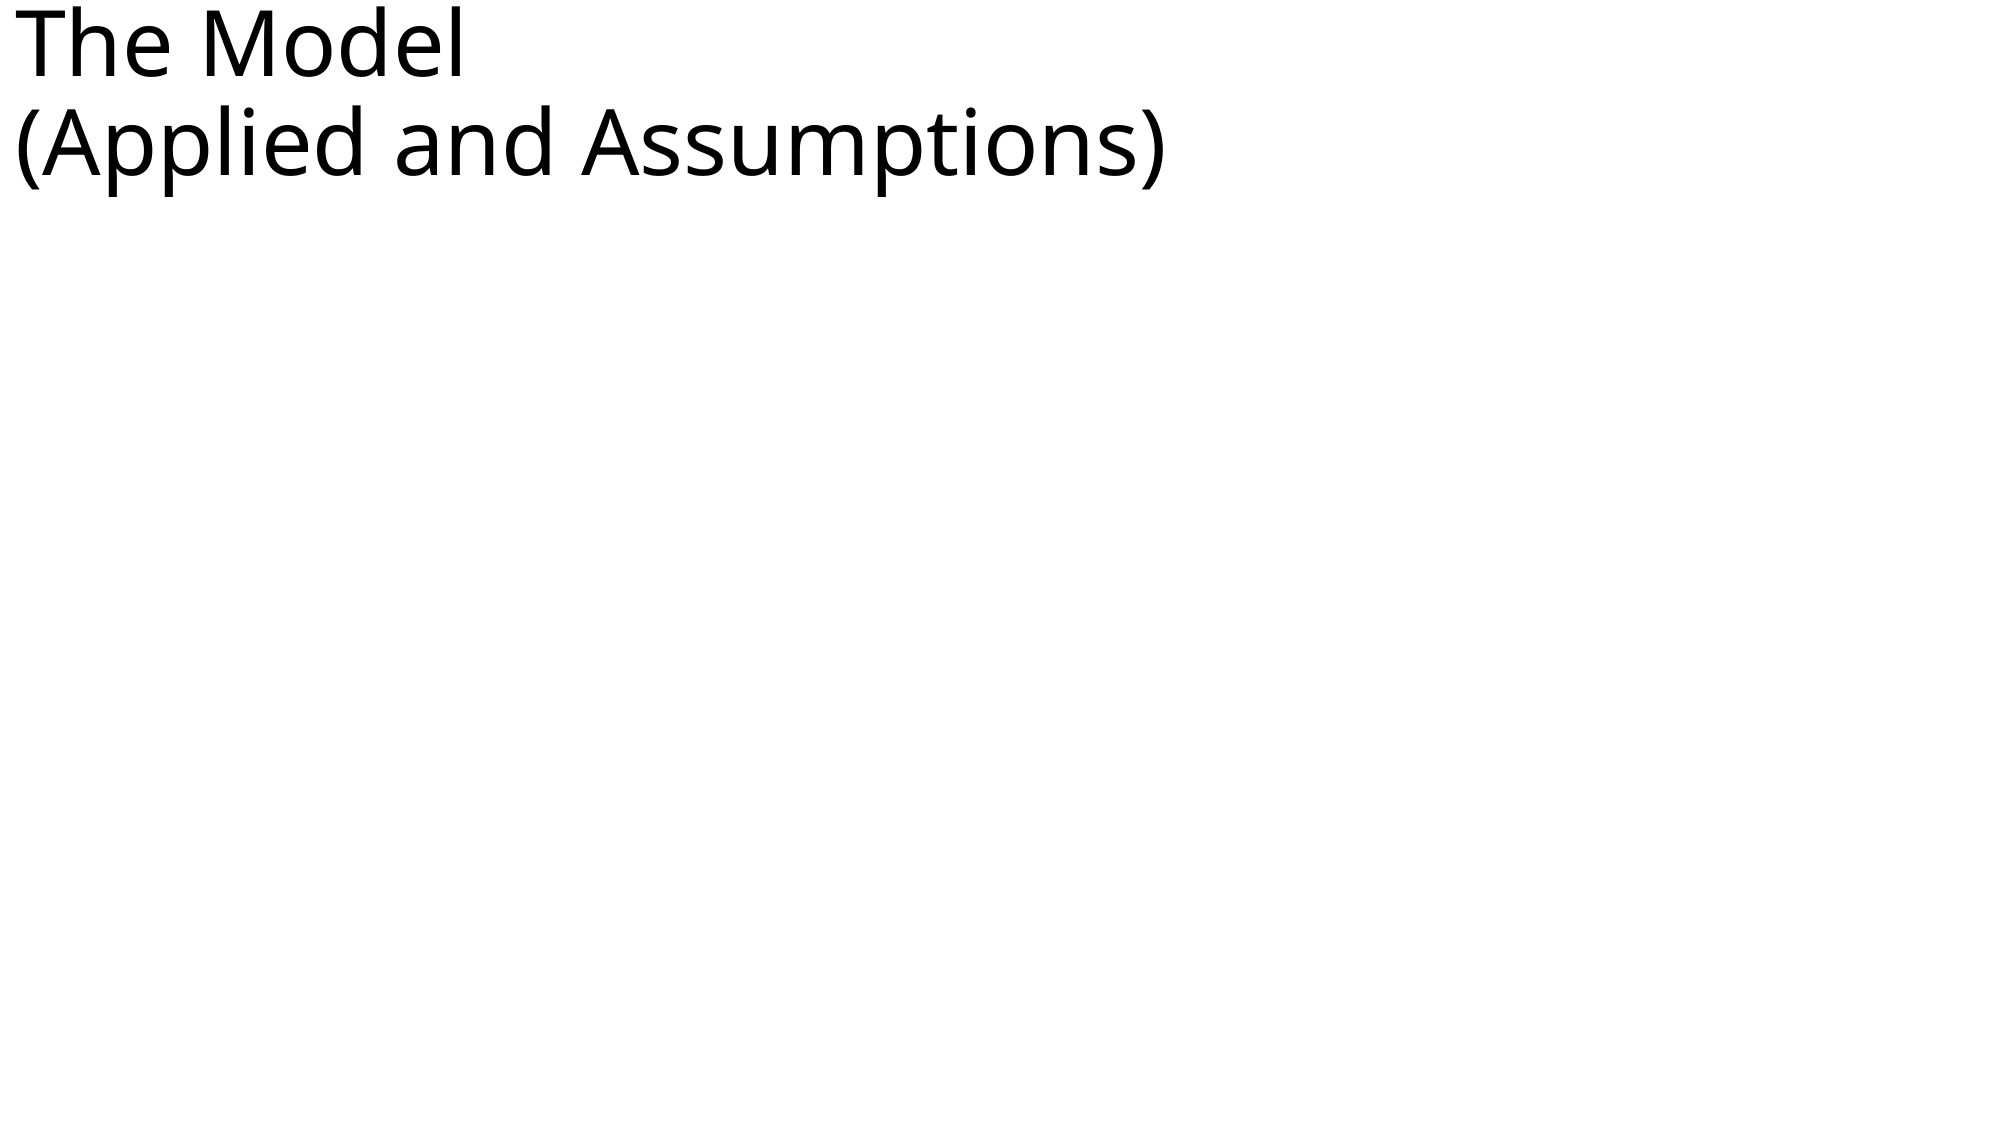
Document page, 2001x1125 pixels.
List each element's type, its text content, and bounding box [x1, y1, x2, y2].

title The Model (Applied and Assumptions) [0, 0, 1725, 205]
